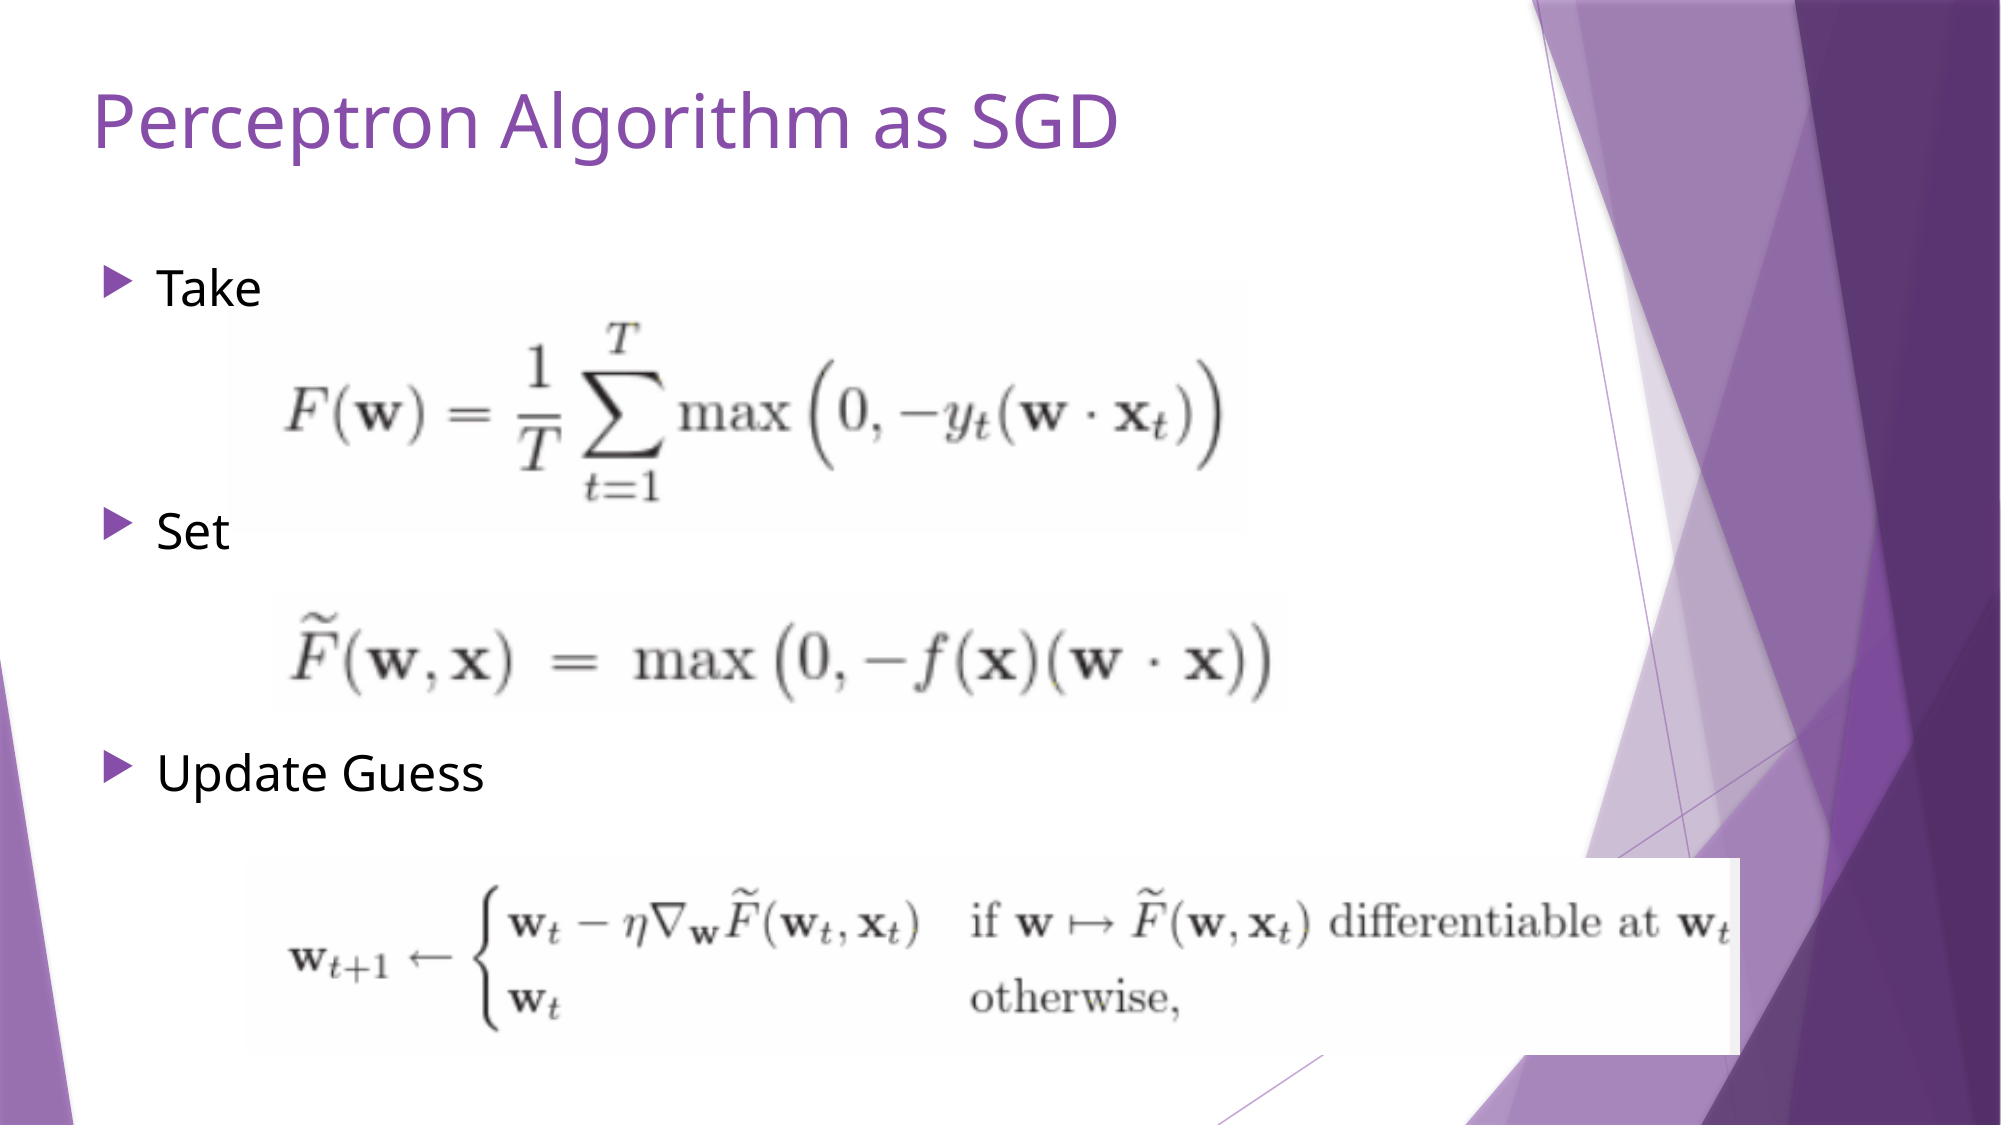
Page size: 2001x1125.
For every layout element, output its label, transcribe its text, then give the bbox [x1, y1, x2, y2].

picture [270, 591, 1290, 713]
list Take Set Update Guess [85, 249, 1496, 886]
title Perceptron Algorithm as SGD [76, 65, 1722, 283]
picture [244, 858, 1741, 1055]
picture [227, 282, 1247, 534]
